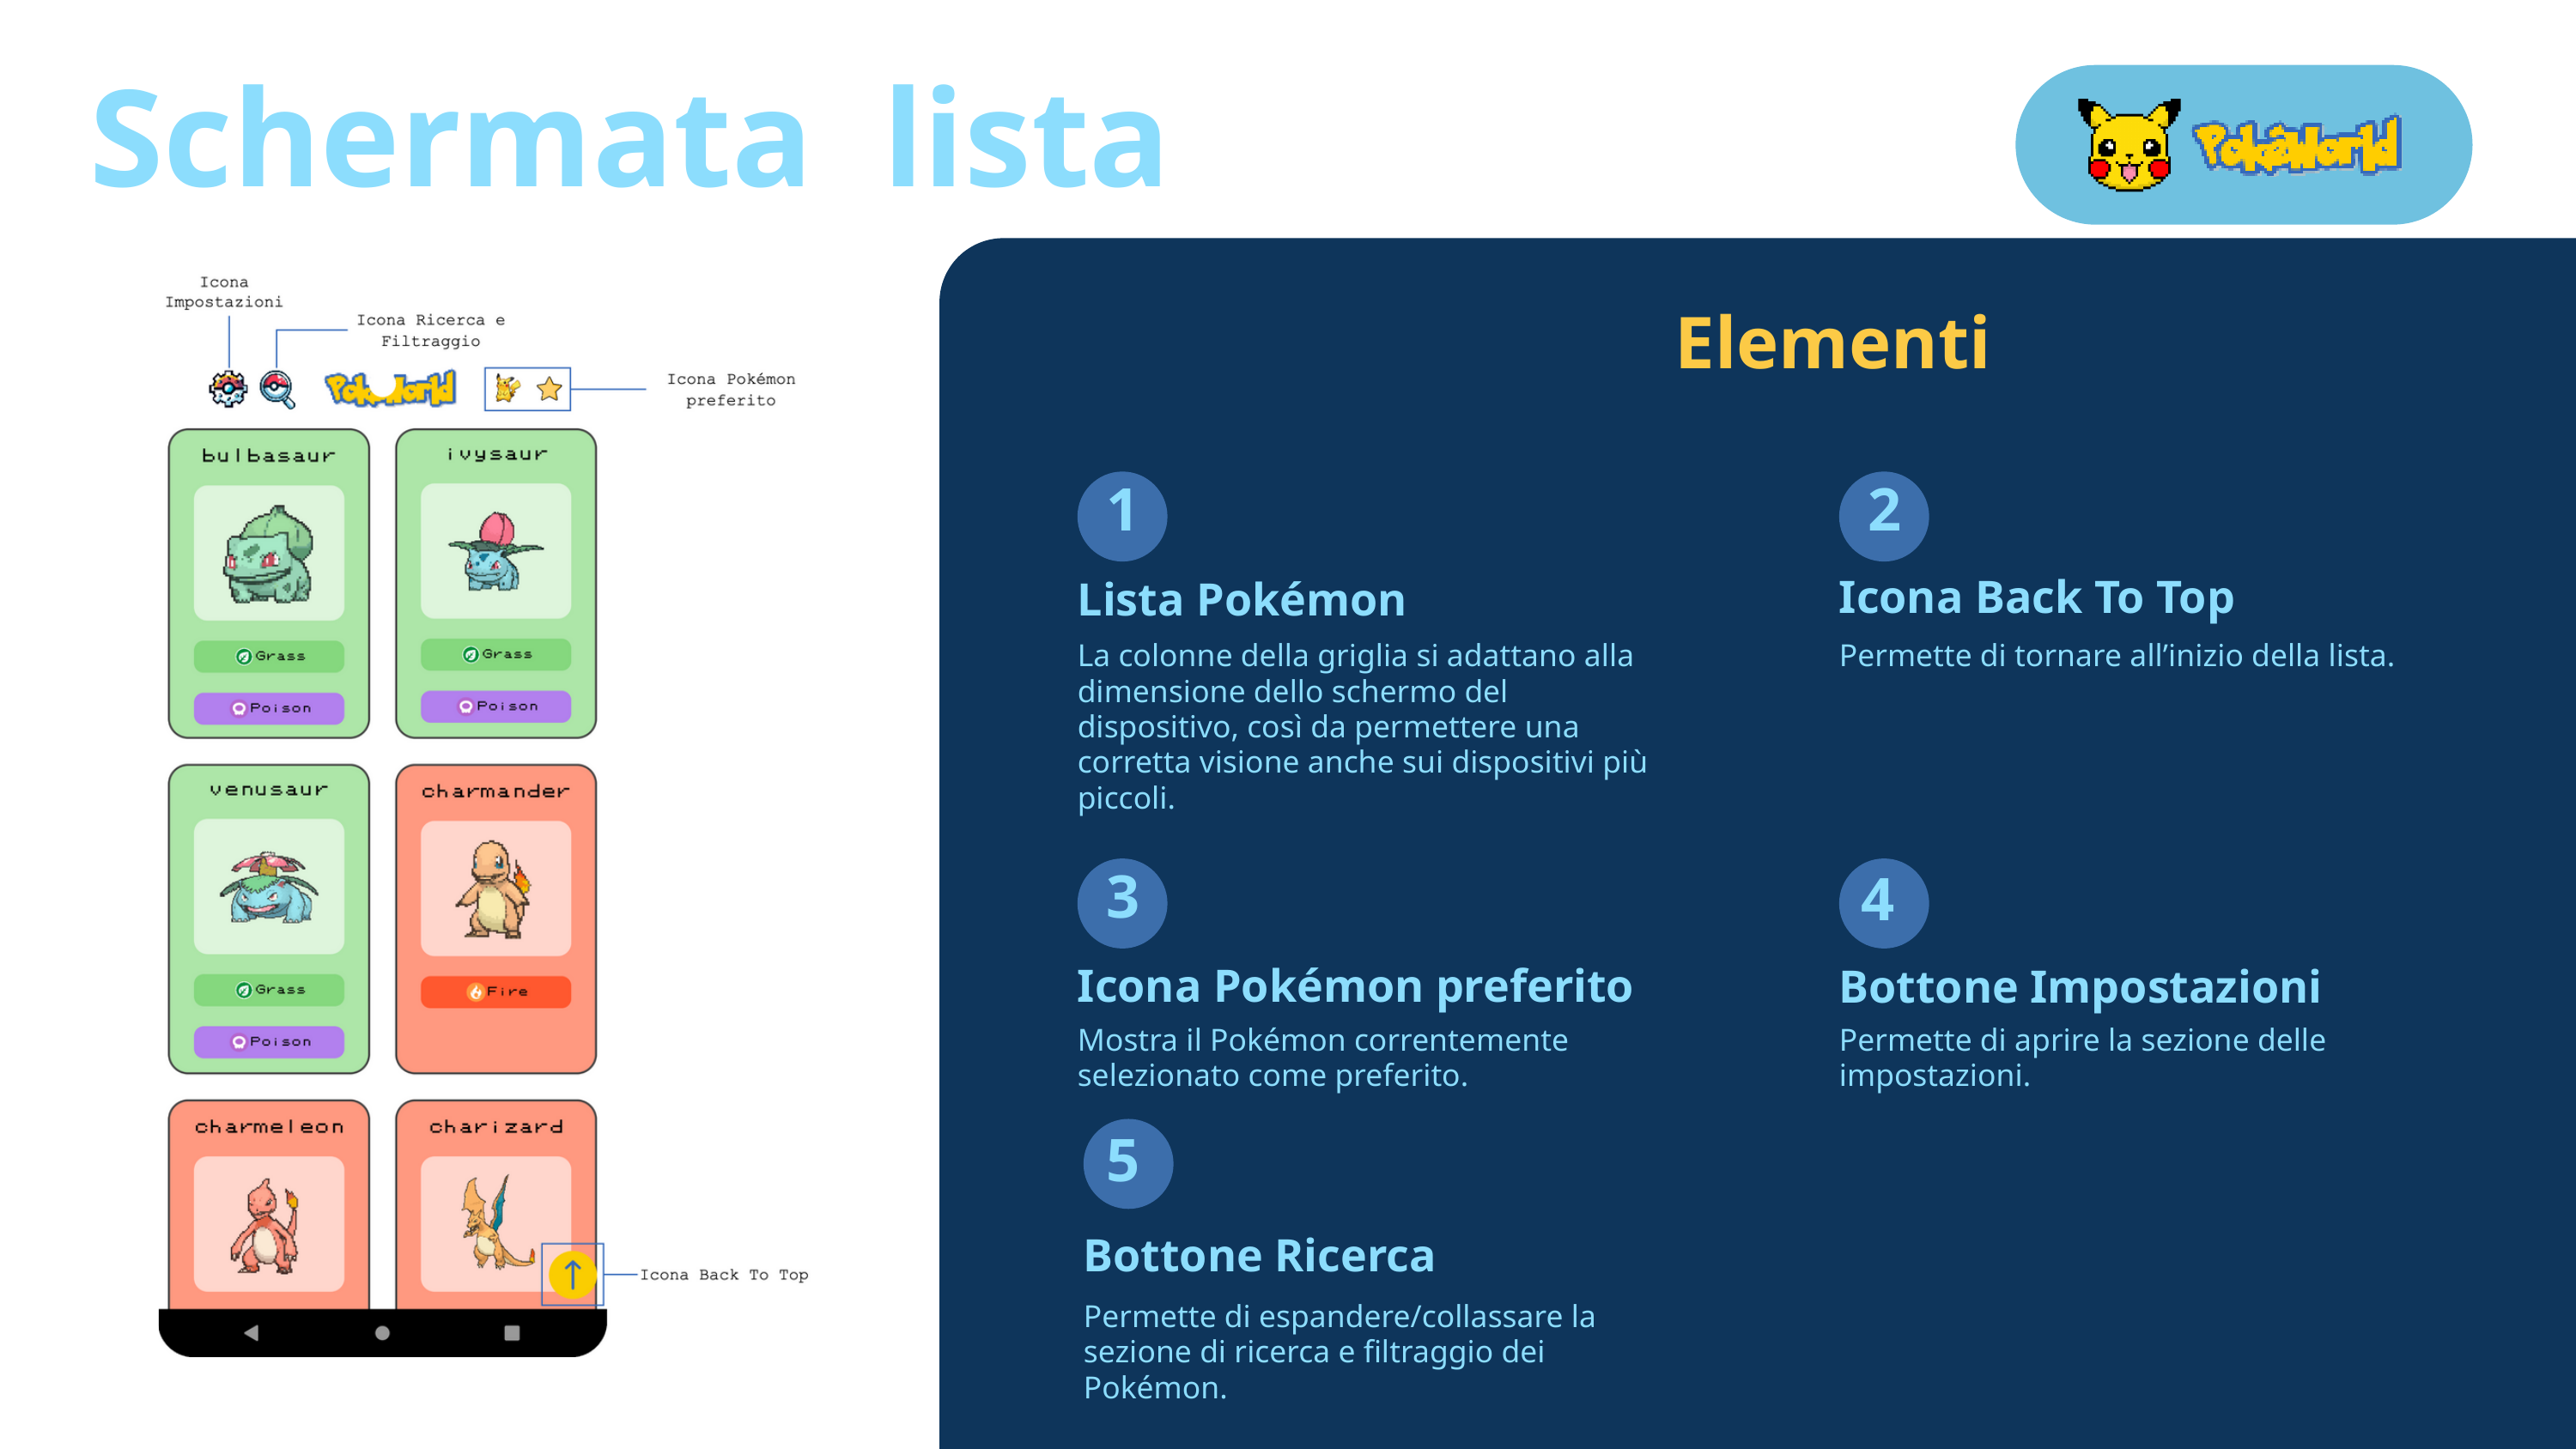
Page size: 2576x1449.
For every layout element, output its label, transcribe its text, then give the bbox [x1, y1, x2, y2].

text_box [2015, 64, 2473, 225]
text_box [939, 238, 2576, 1449]
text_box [1838, 471, 1929, 562]
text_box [1077, 471, 1168, 562]
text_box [1838, 858, 1929, 949]
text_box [1077, 858, 1168, 949]
text_box Schermata lista [89, 70, 1885, 214]
text_box [158, 272, 817, 1357]
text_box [1083, 1119, 1174, 1210]
